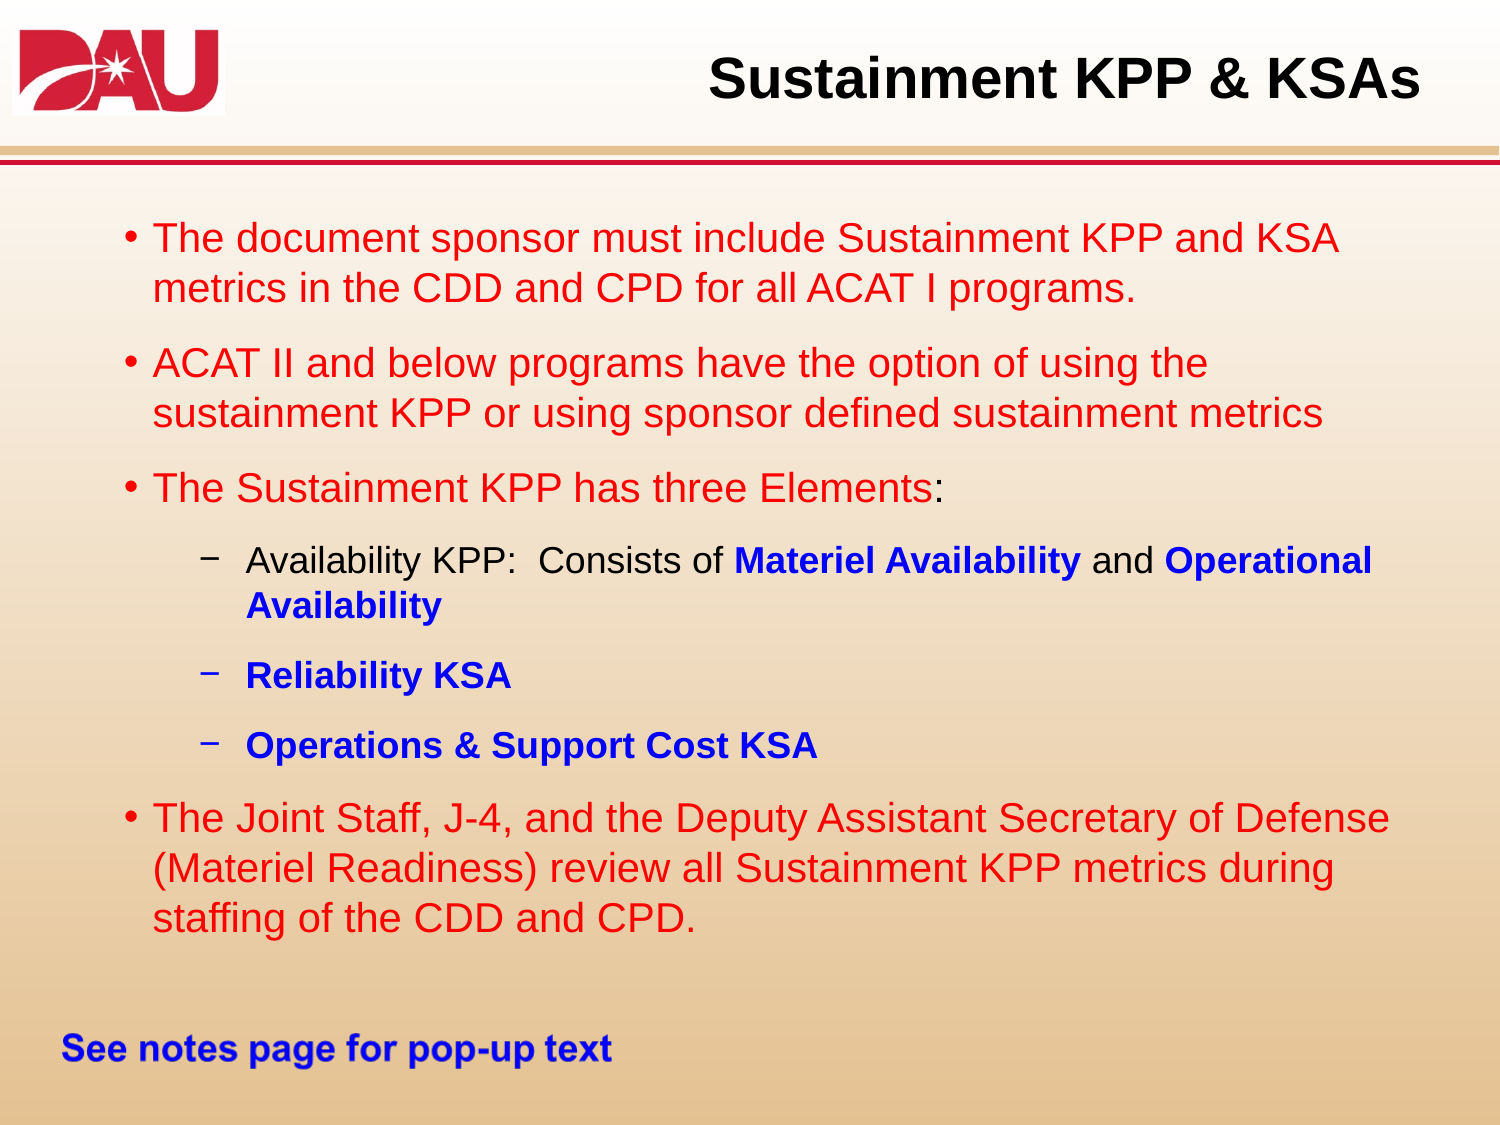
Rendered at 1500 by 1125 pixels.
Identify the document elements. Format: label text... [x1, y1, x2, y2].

picture [37, 1012, 636, 1094]
text_box The document sponsor must include Sustainment KPP and KSA metrics in the CDD and CPD for all ACAT I programs. ACAT II and below programs have the option of using the sustainment KPP or using sponsor defined sustainment metrics The Sustainment KPP has three Elements: Availability KPP: Consists of Materiel Availability and Operational Availability Reliability KSA Operations & Support Cost KSA The Joint Staff, J-4, and the Deputy Assistant Secretary of Defense (Materiel Readiness) review all Sustainment KPP metrics during staffing of the CDD and CPD. [109, 203, 1450, 949]
title Sustainment KPP & KSAs [312, 0, 1438, 151]
picture [12, 24, 225, 116]
